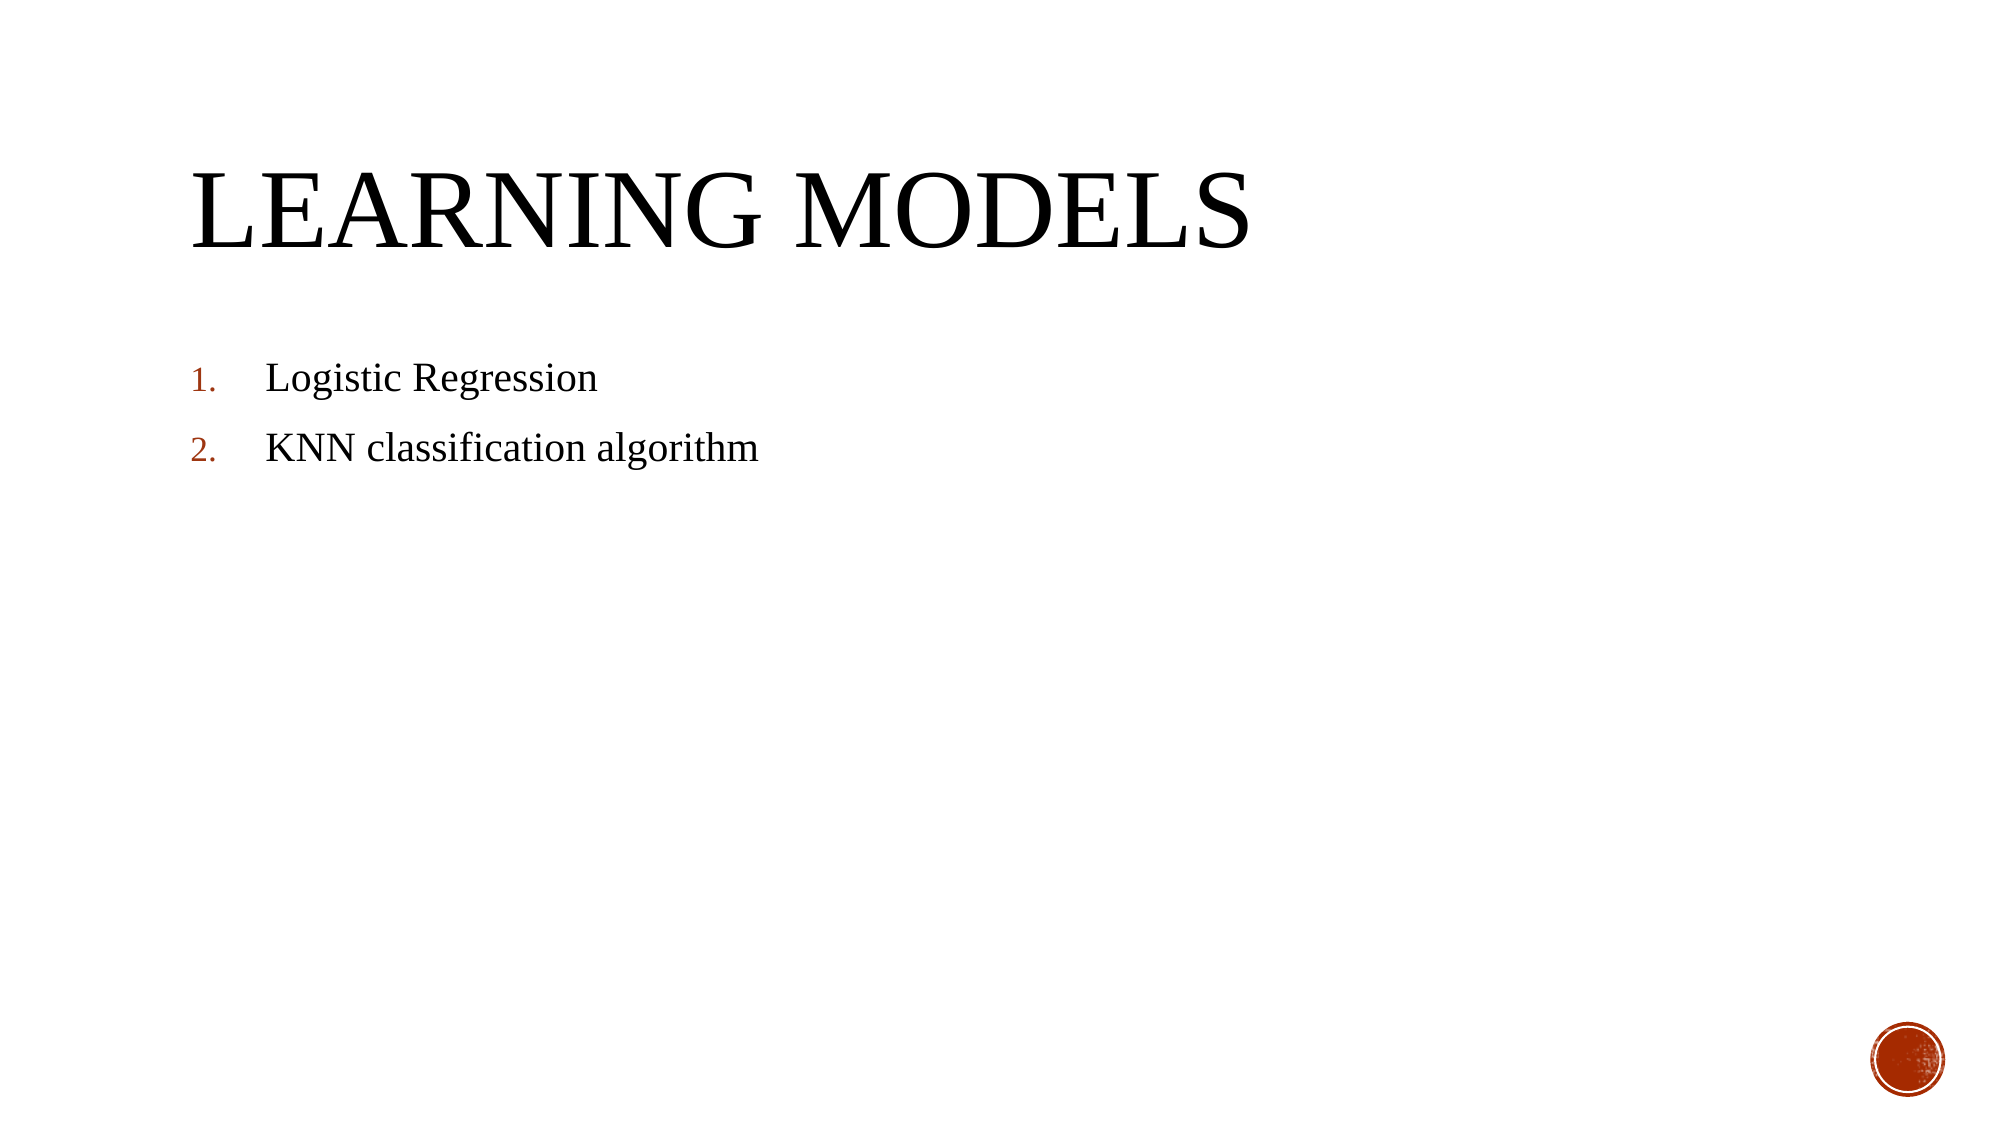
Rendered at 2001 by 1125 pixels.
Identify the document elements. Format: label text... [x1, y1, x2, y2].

list Logistic Regression KNN classification algorithm [175, 348, 1826, 1013]
title Learning models [175, 79, 1826, 344]
